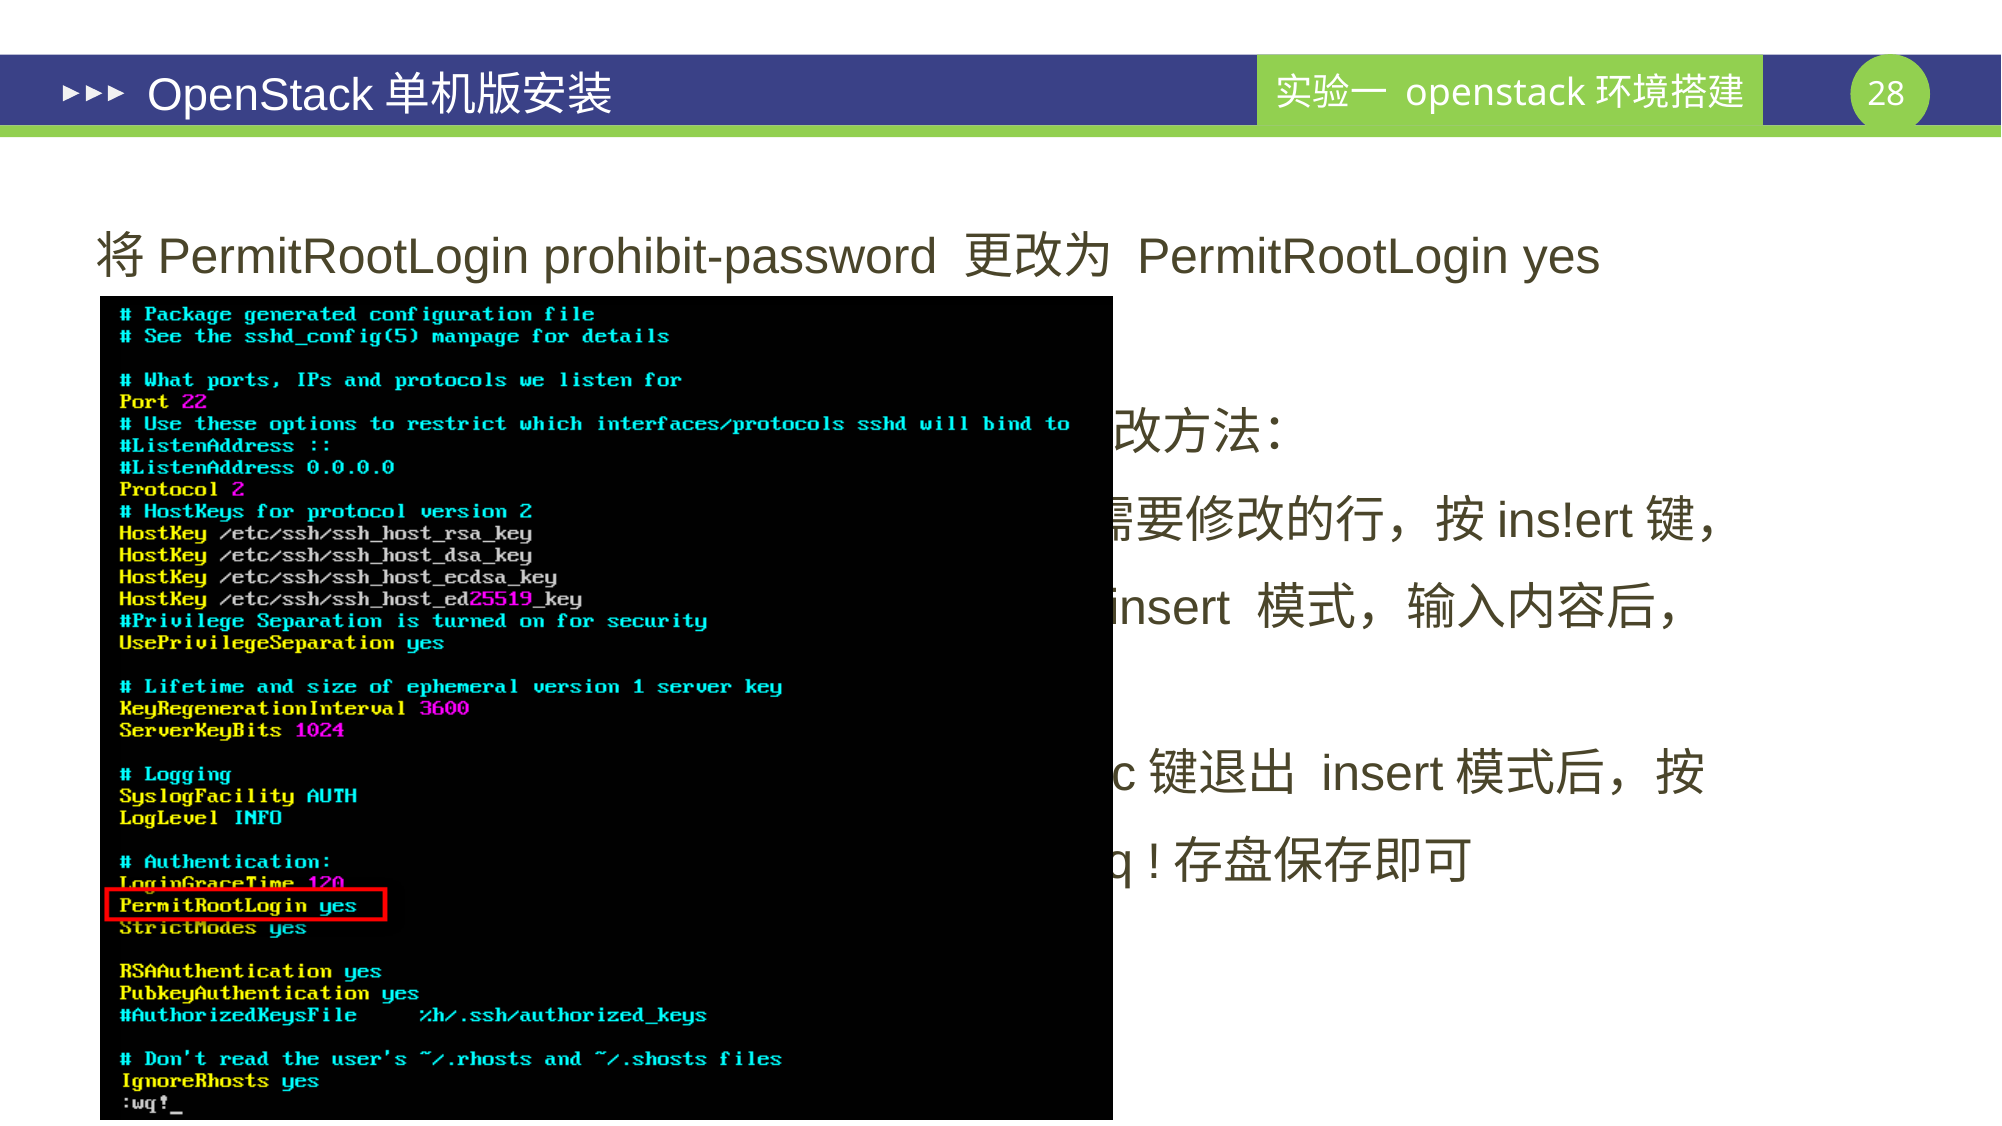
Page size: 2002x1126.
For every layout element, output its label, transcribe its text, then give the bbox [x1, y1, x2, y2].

list 将PermitRootLogin prohibit-password 更改为 PermitRootLogin yes 文件修改方法： 找到需要修改的行，按ins!ert键， 进入insert 模式，输入内容后， 按esc键退出 insert模式后，按 ：wq !存盘保存即可 [75, 195, 1901, 1058]
title OpenStack单机版安装 [127, 59, 1207, 126]
picture [100, 295, 1114, 1120]
